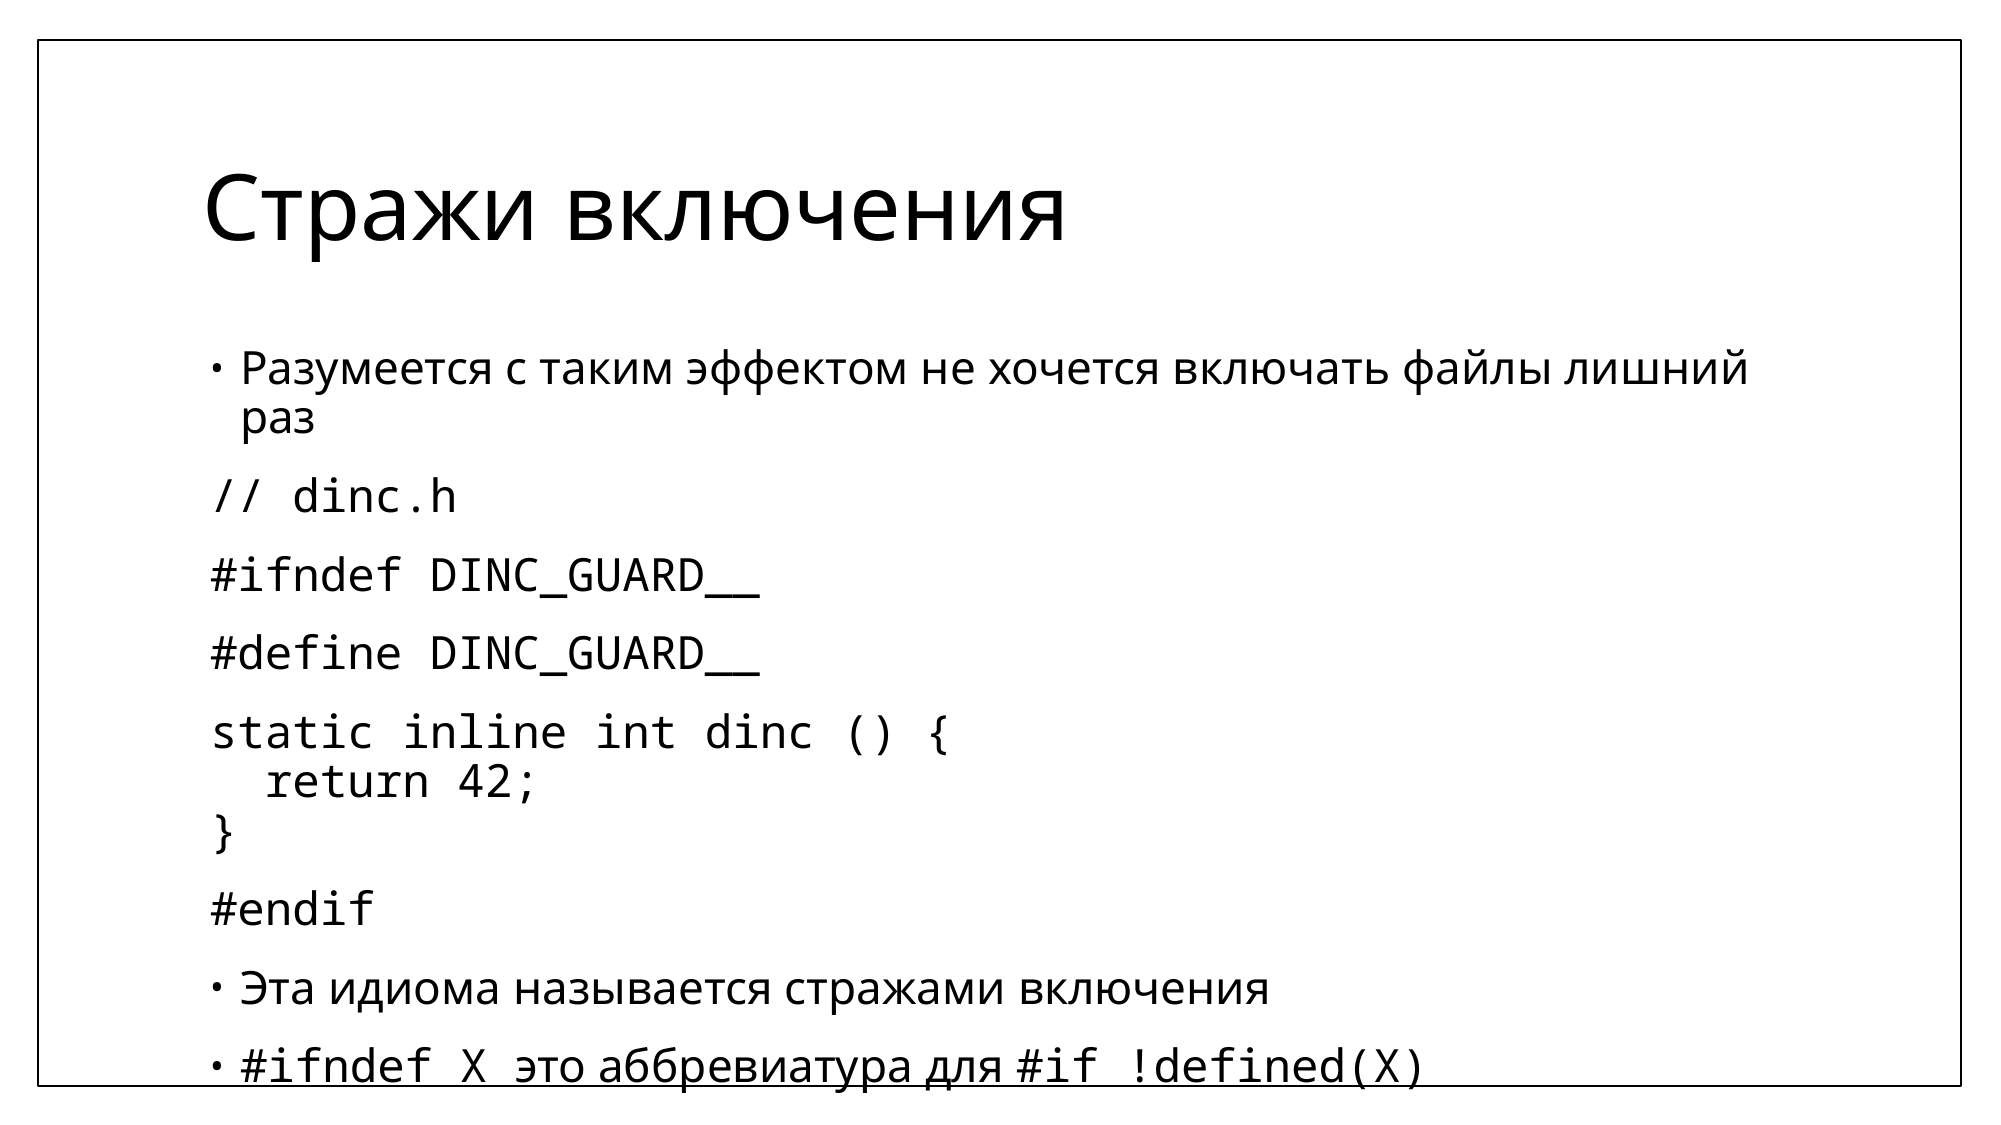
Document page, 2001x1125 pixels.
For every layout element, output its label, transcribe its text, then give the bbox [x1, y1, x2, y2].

list Разумеется с таким эффектом не хочется включать файлы лишний раз // dinc.h #ifndef DINC_GUARD__ #define DINC_GUARD__ static inline int dinc () { return 42; } #endif Эта идиома называется стражами включения #ifndef X это аббревиатура для #if !defined(X) [187, 337, 1808, 1050]
title Стражи включения [187, 99, 1808, 323]
